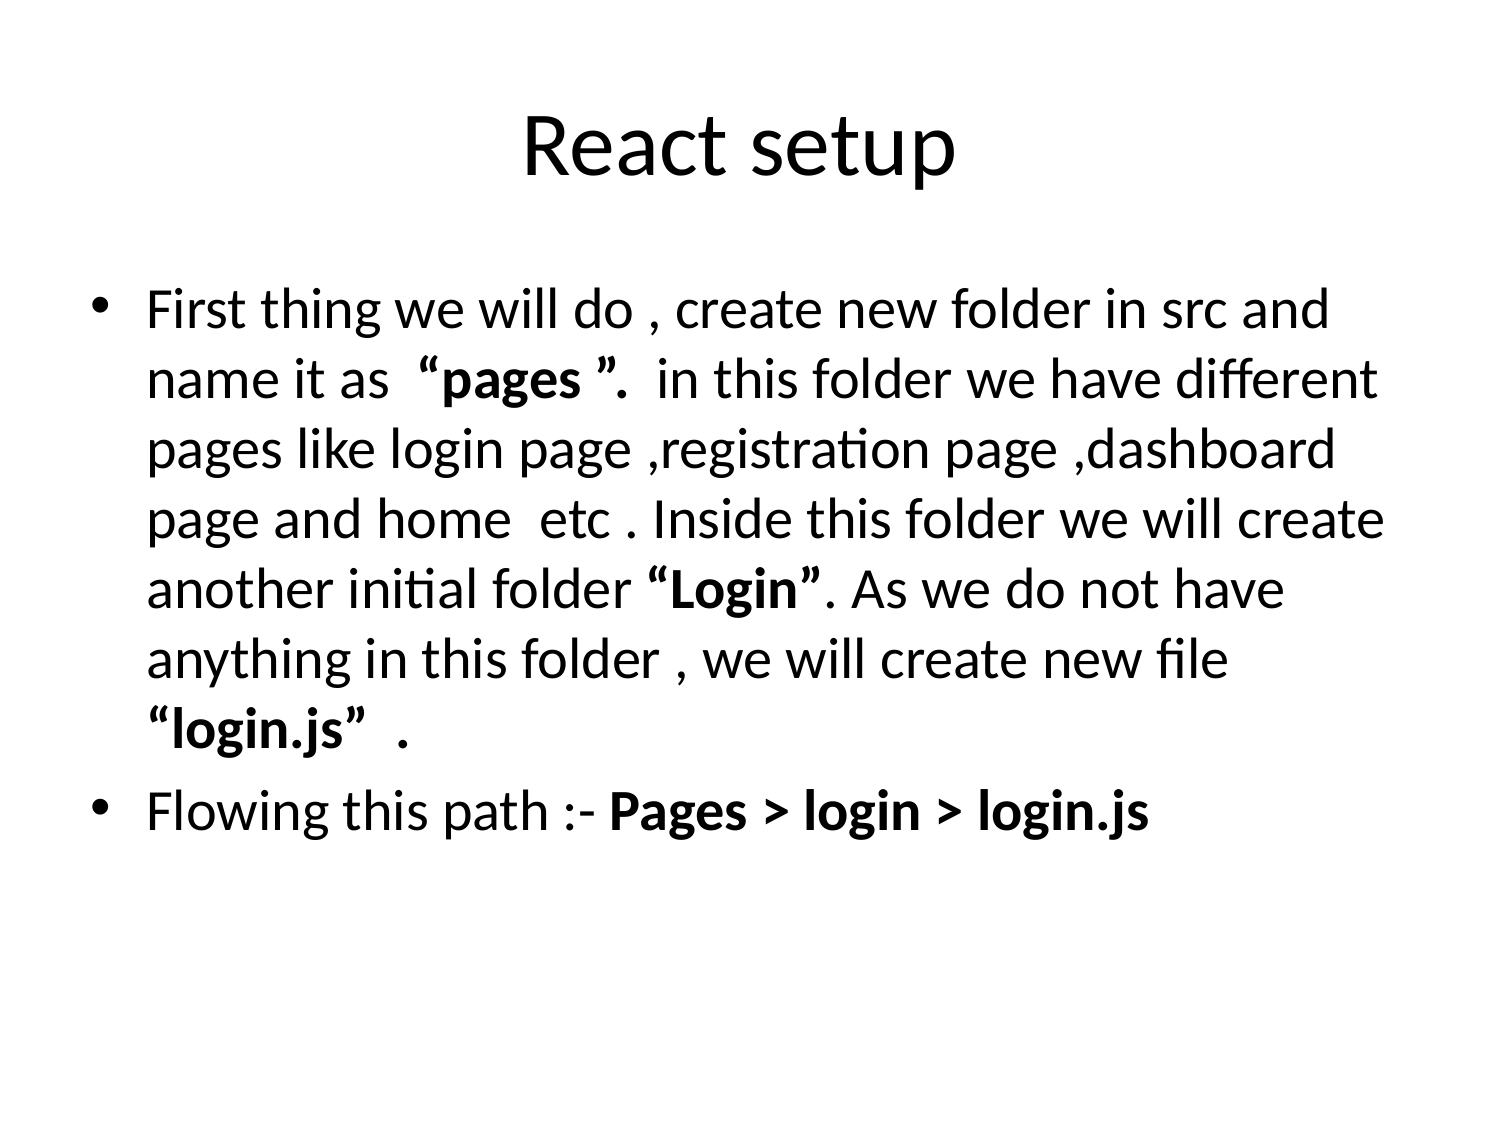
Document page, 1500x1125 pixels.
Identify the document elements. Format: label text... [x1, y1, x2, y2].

title React setup [75, 45, 1425, 233]
list First thing we will do , create new folder in src and name it as “pages ”. in this folder we have different pages like login page ,registration page ,dashboard page and home etc . Inside this folder we will create another initial folder “Login”. As we do not have anything in this folder , we will create new file “login.js” . Flowing this path :- Pages > login > login.js [75, 262, 1425, 1005]
